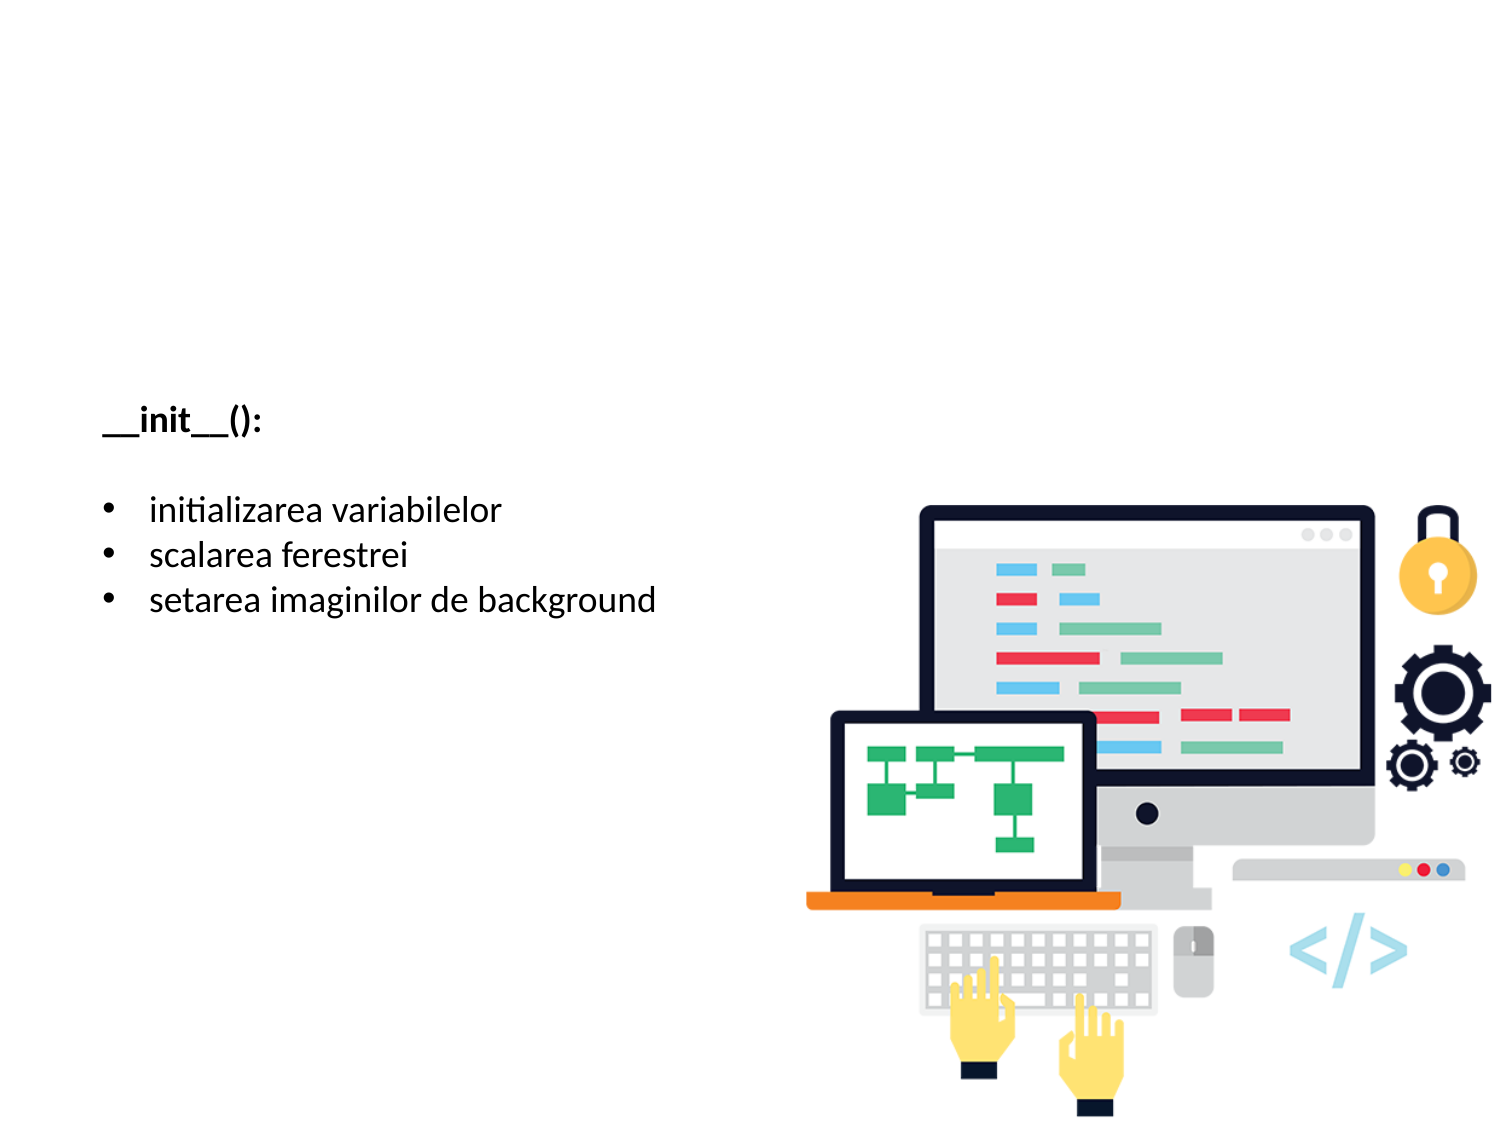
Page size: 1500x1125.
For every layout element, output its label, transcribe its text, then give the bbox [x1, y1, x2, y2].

picture [798, 424, 1500, 1125]
text_box __init__(): initializarea variabilelor scalarea ferestrei setarea imaginilor de background [87, 387, 788, 673]
